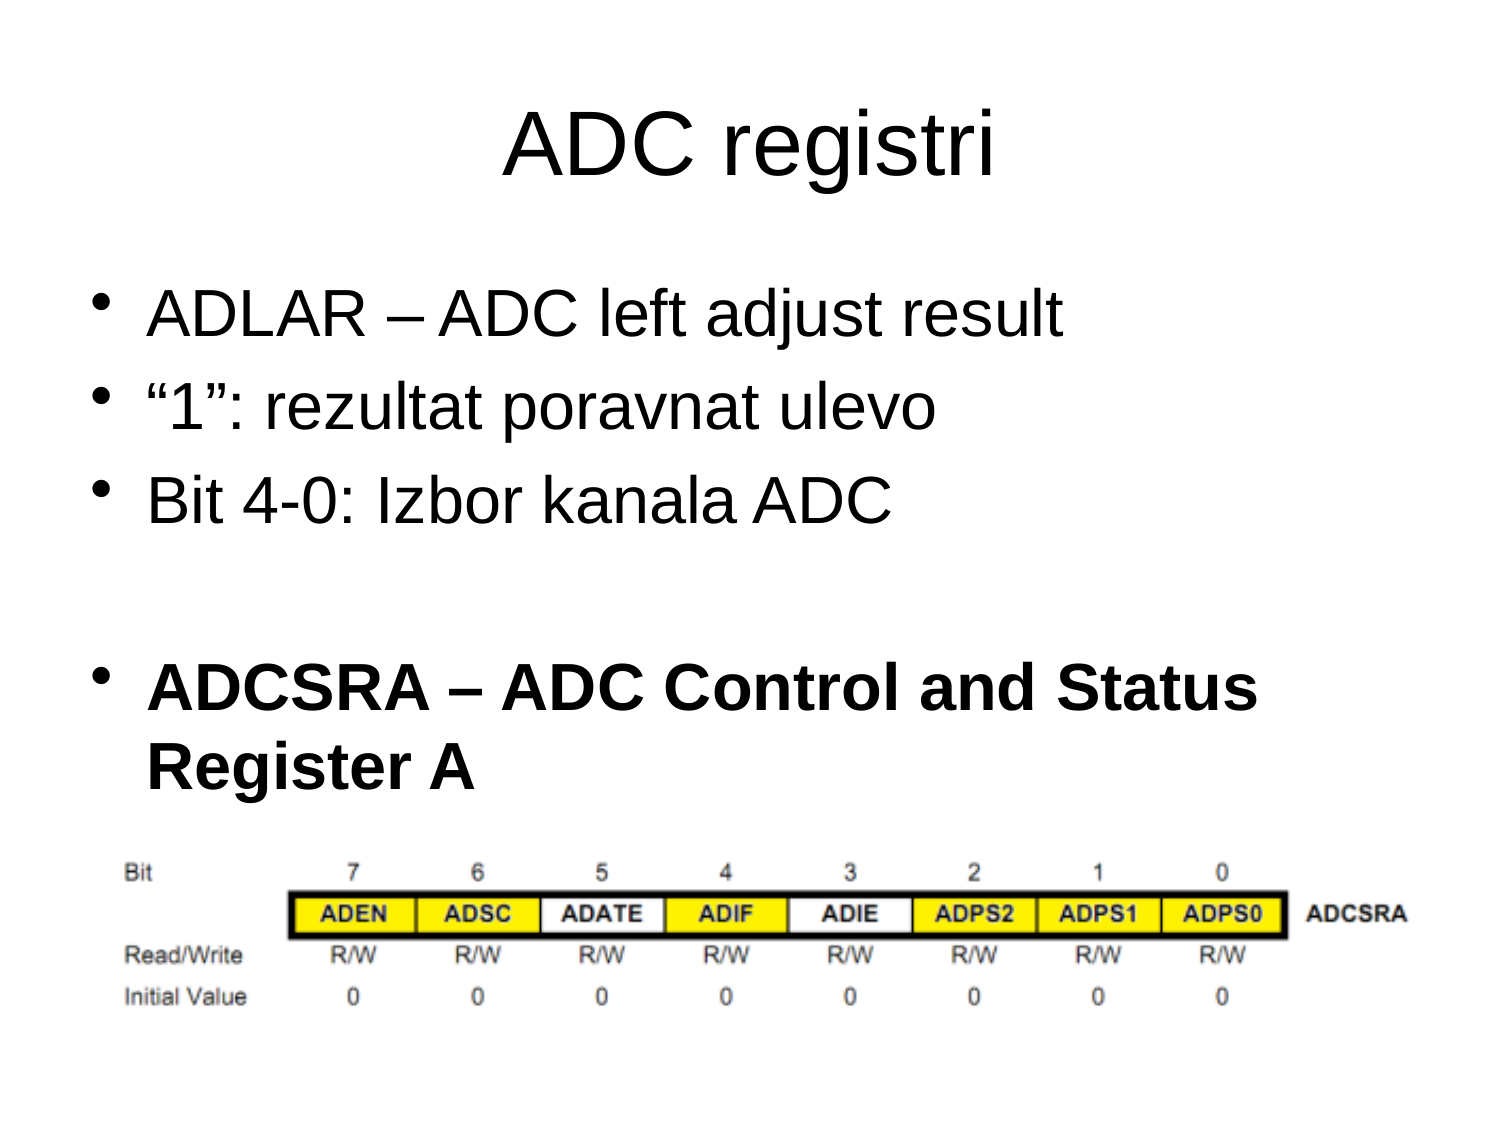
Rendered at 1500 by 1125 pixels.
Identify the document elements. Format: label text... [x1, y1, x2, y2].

picture [87, 824, 1448, 1038]
title ADC registri [74, 44, 1426, 233]
list ADLAR – ADC left adjust result “1”: rezultat poravnat ulevo Bit 4-0: Izbor kanala ADC ADCSRA – ADC Control and Status Register A [74, 262, 1426, 851]
